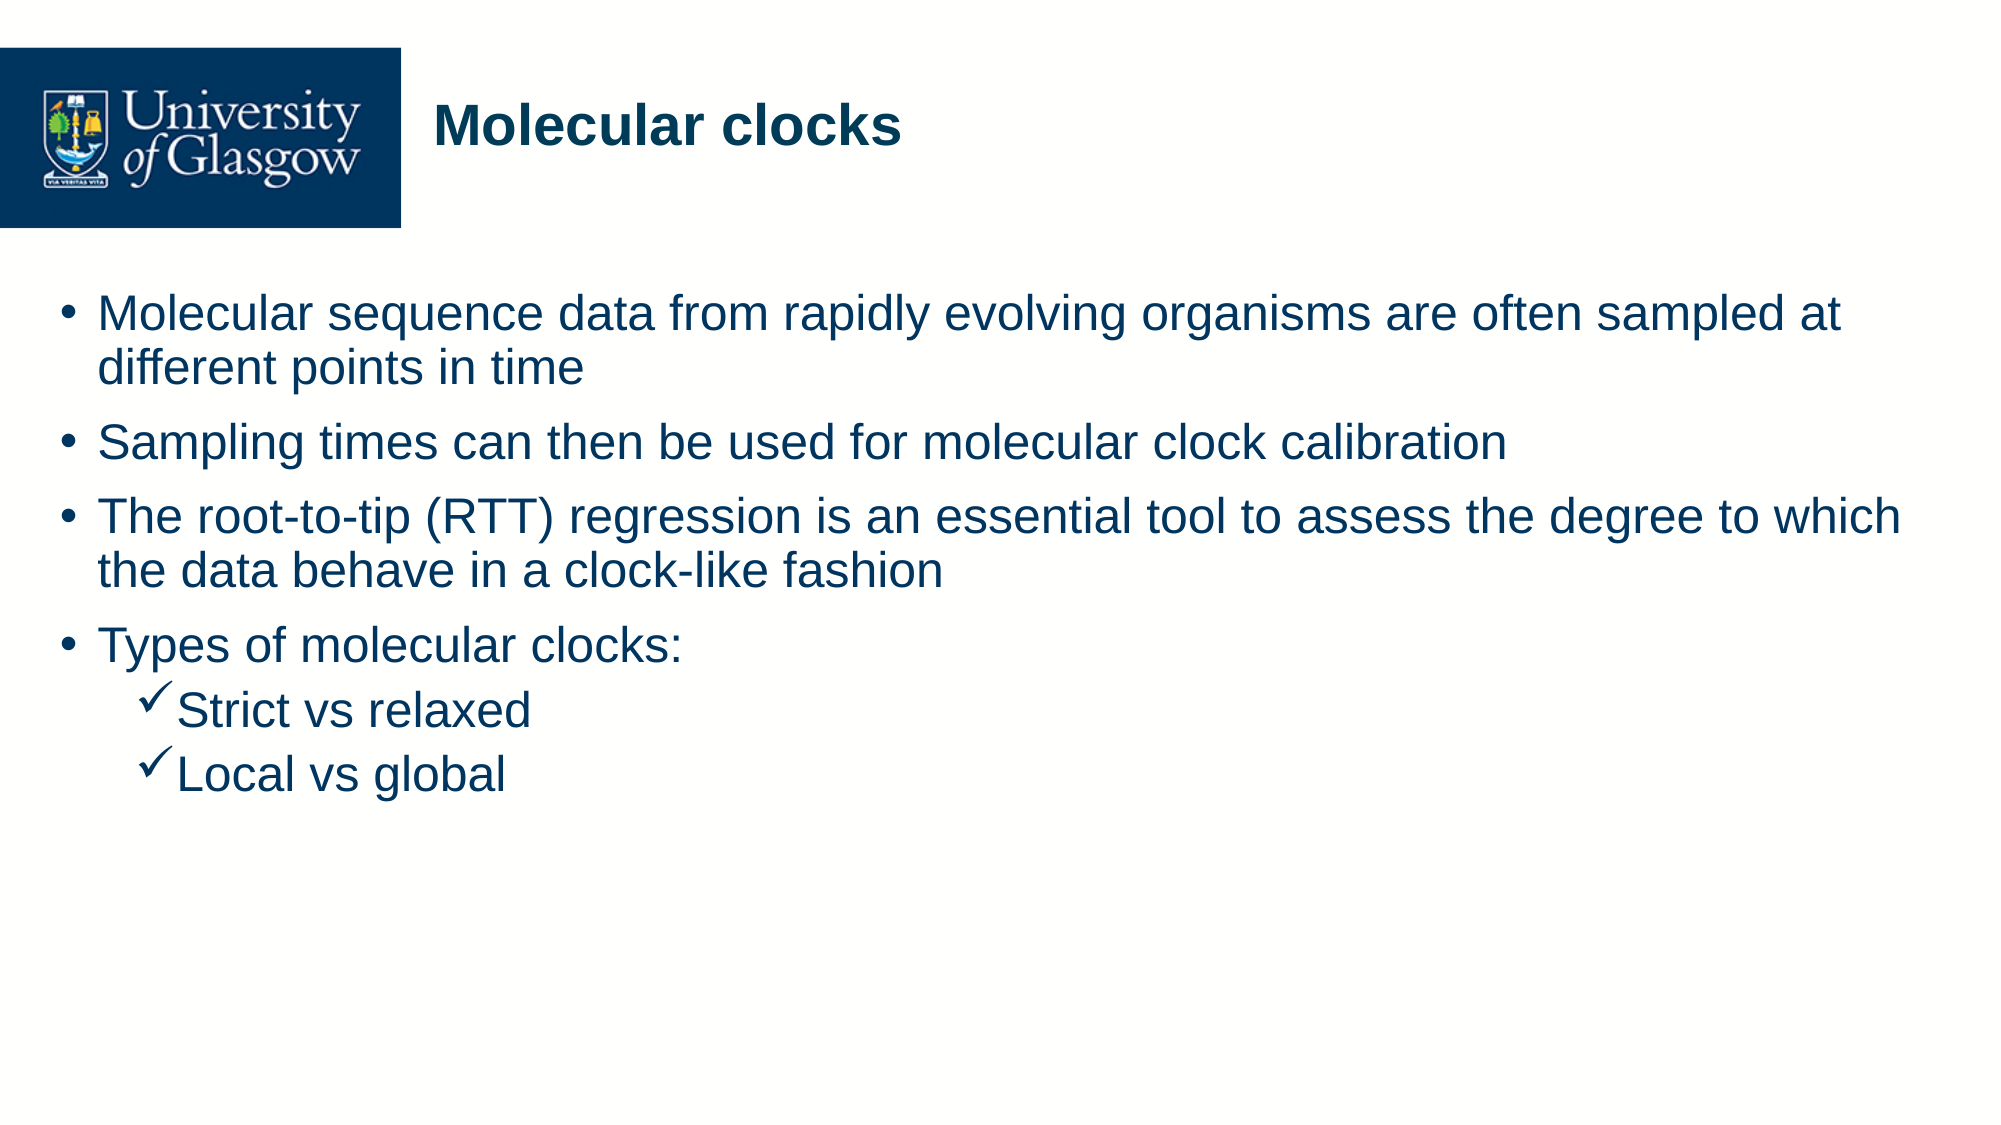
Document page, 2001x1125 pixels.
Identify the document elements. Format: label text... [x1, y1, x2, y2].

list Molecular sequence data from rapidly evolving organisms are often sampled at different points in time Sampling times can then be used for molecular clock calibration The root-to-tip (RTT) regression is an essential tool to assess the degree to which the data behave in a clock-like fashion Types of molecular clocks: Strict vs relaxed Local vs global [44, 279, 1930, 1089]
picture [0, 0, 2000, 1125]
title Molecular clocks [418, 87, 1930, 234]
